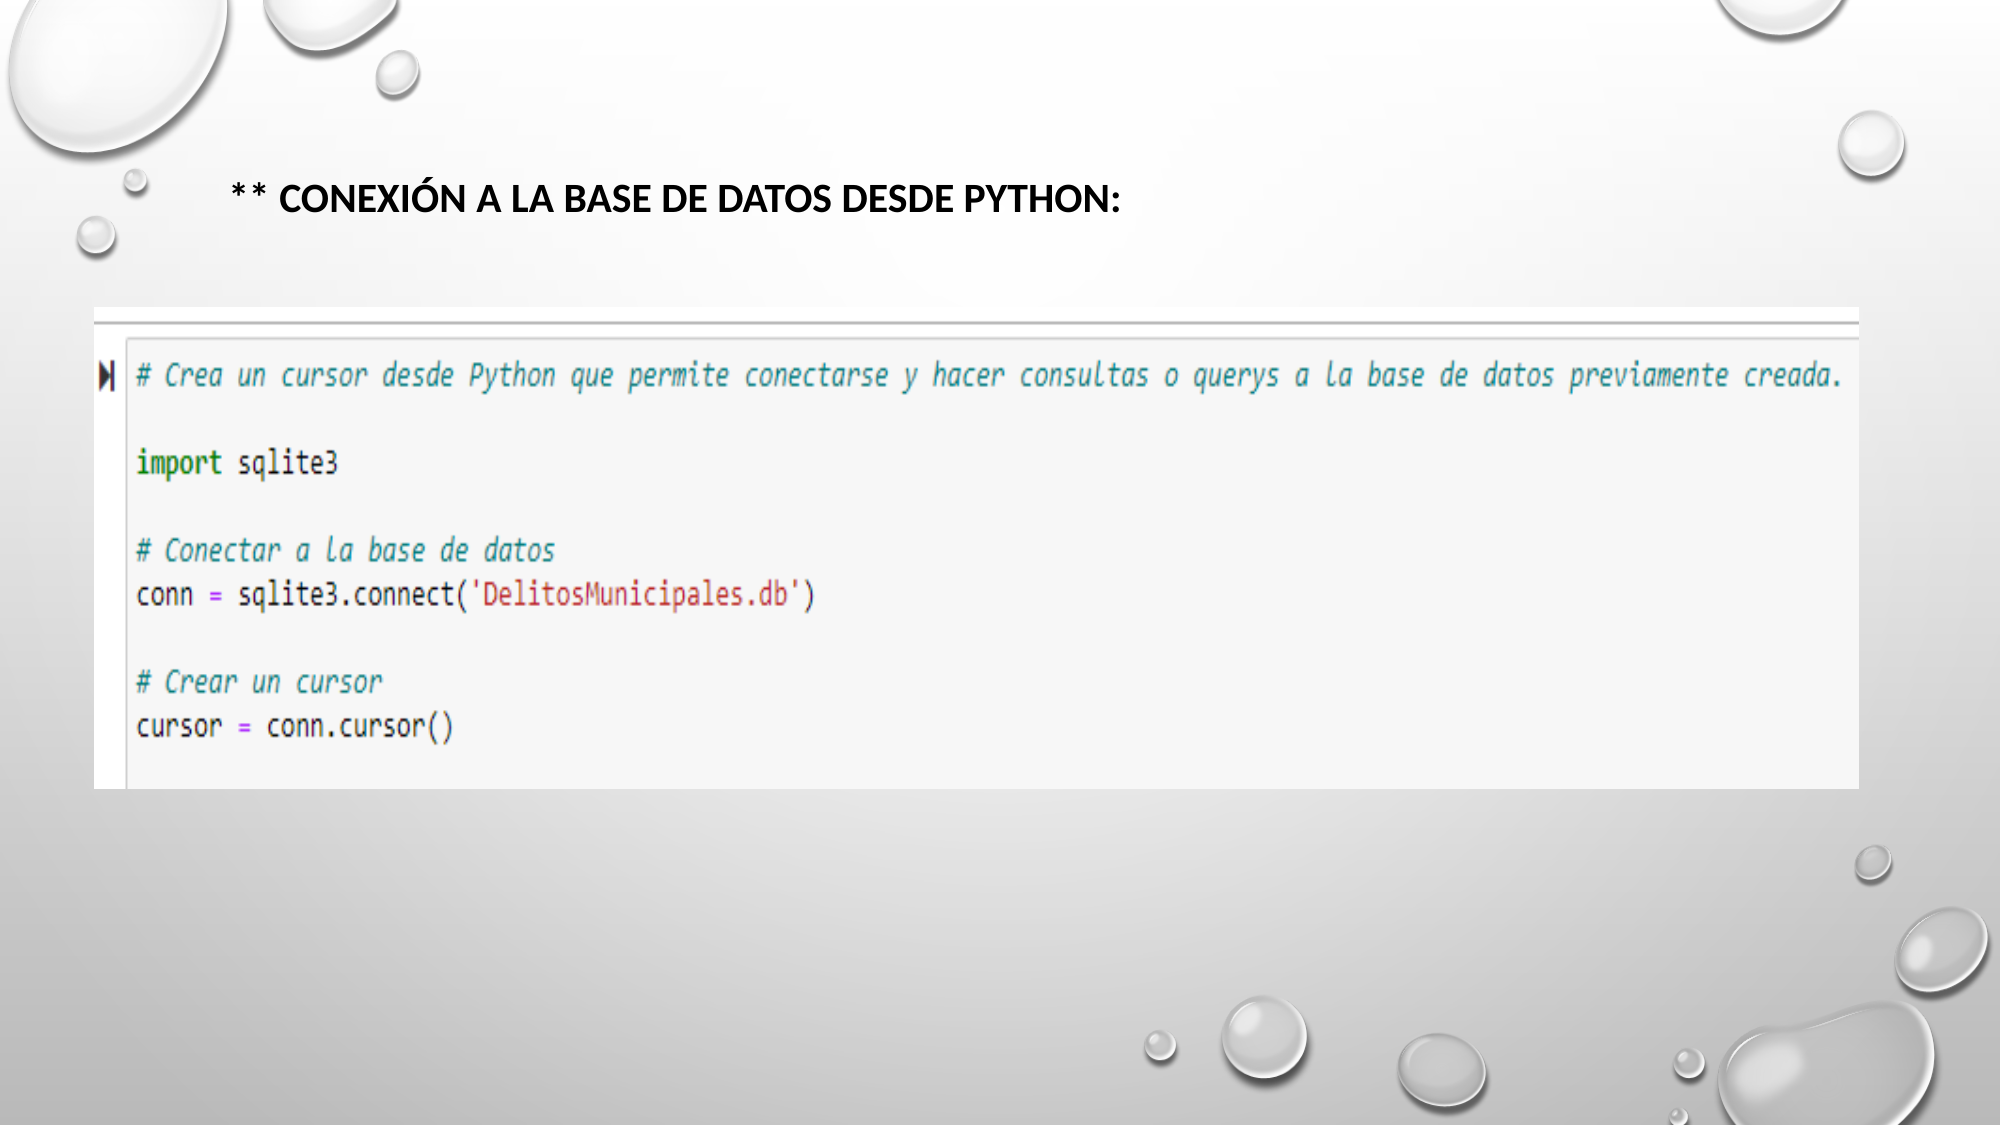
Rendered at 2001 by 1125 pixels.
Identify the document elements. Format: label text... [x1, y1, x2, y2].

list ** Conexión a la base de datos desde python: [213, 153, 1167, 258]
picture [0, 0, 2000, 1125]
